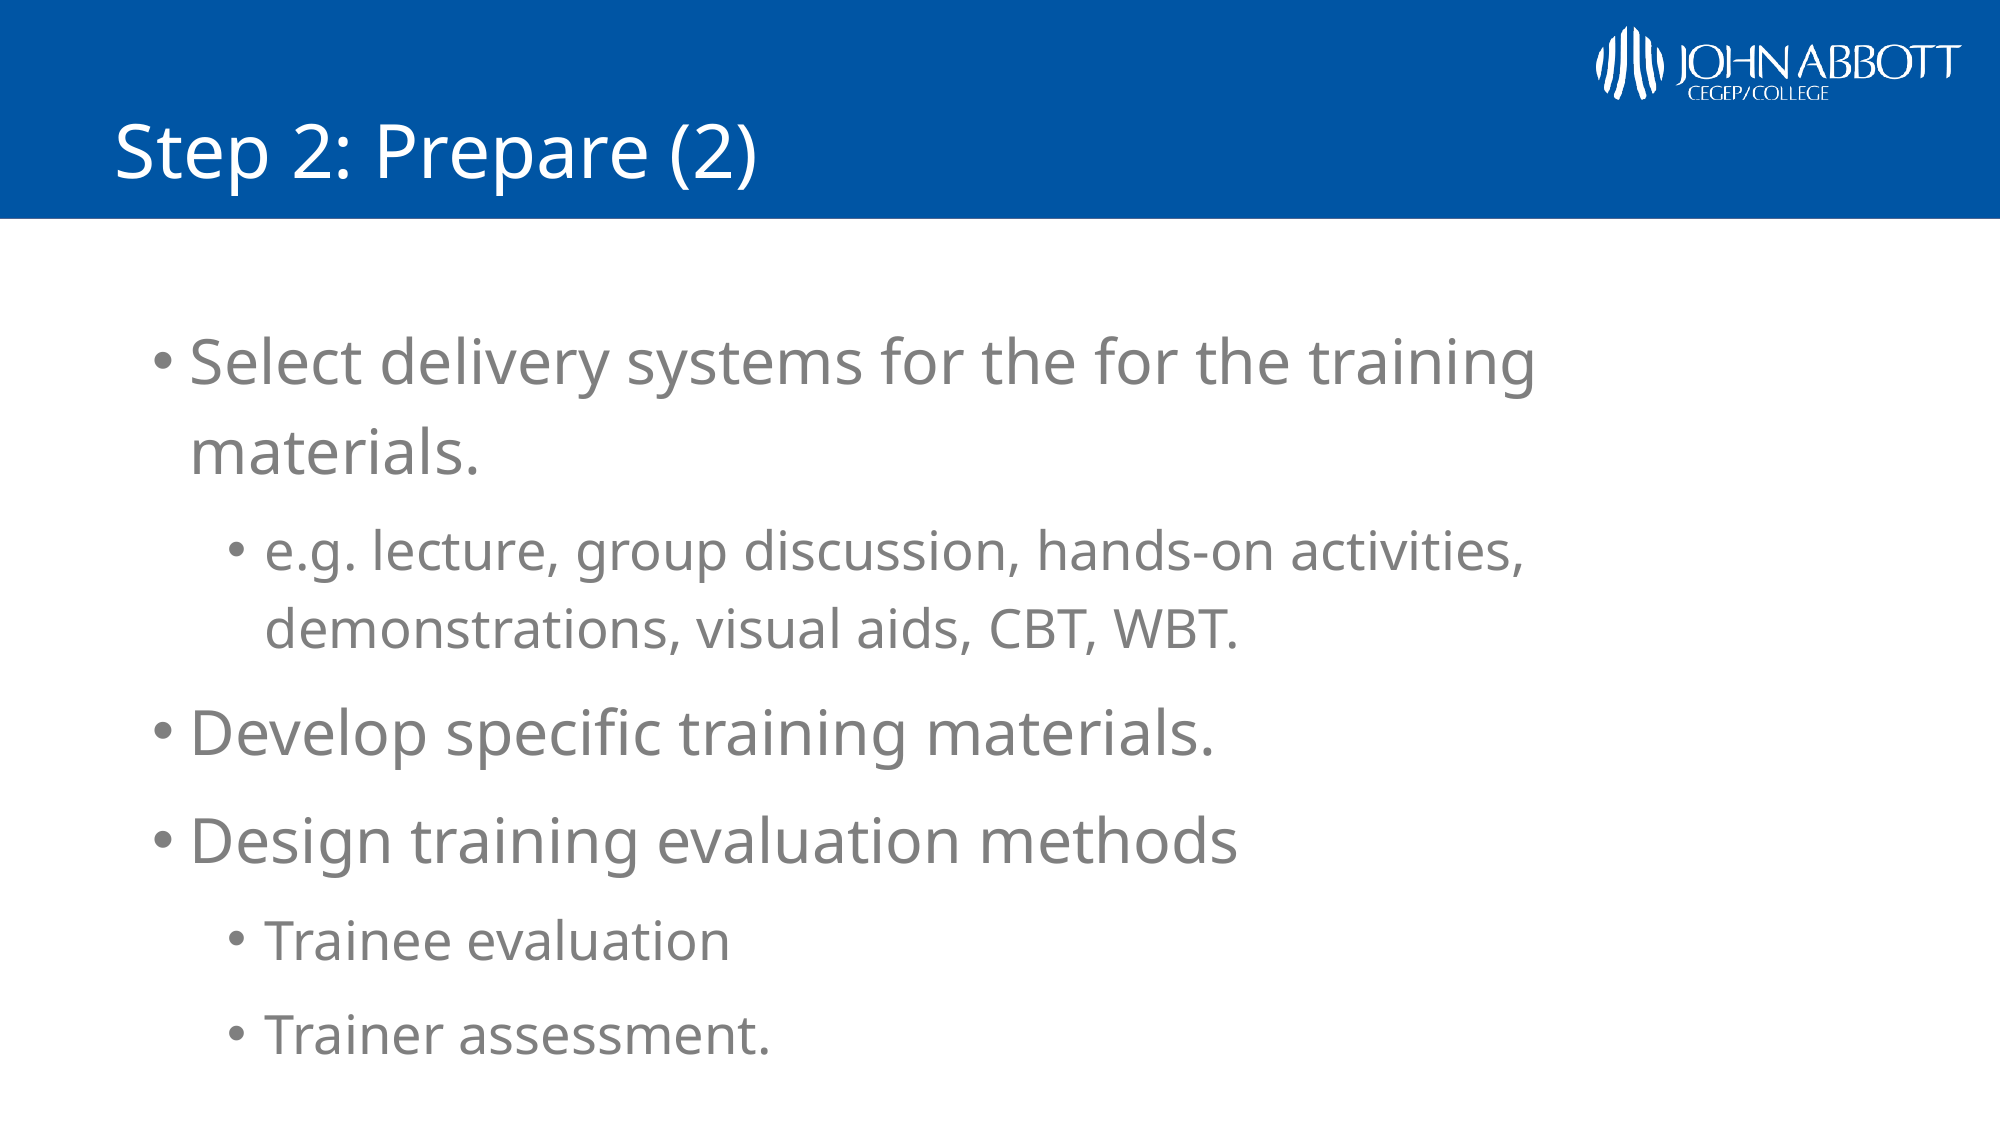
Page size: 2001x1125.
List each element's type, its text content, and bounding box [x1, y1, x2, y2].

picture [1863, 26, 1962, 100]
list Select delivery systems for the for the training materials. e.g. lecture, group discussion, hands-on activities, demonstrations, visual aids, CBT, WBT. Develop specific training materials. Design training evaluation methods Trainee evaluation Trainer assessment. [137, 299, 1863, 1094]
title Step 2: Prepare (2) [99, 0, 1863, 202]
